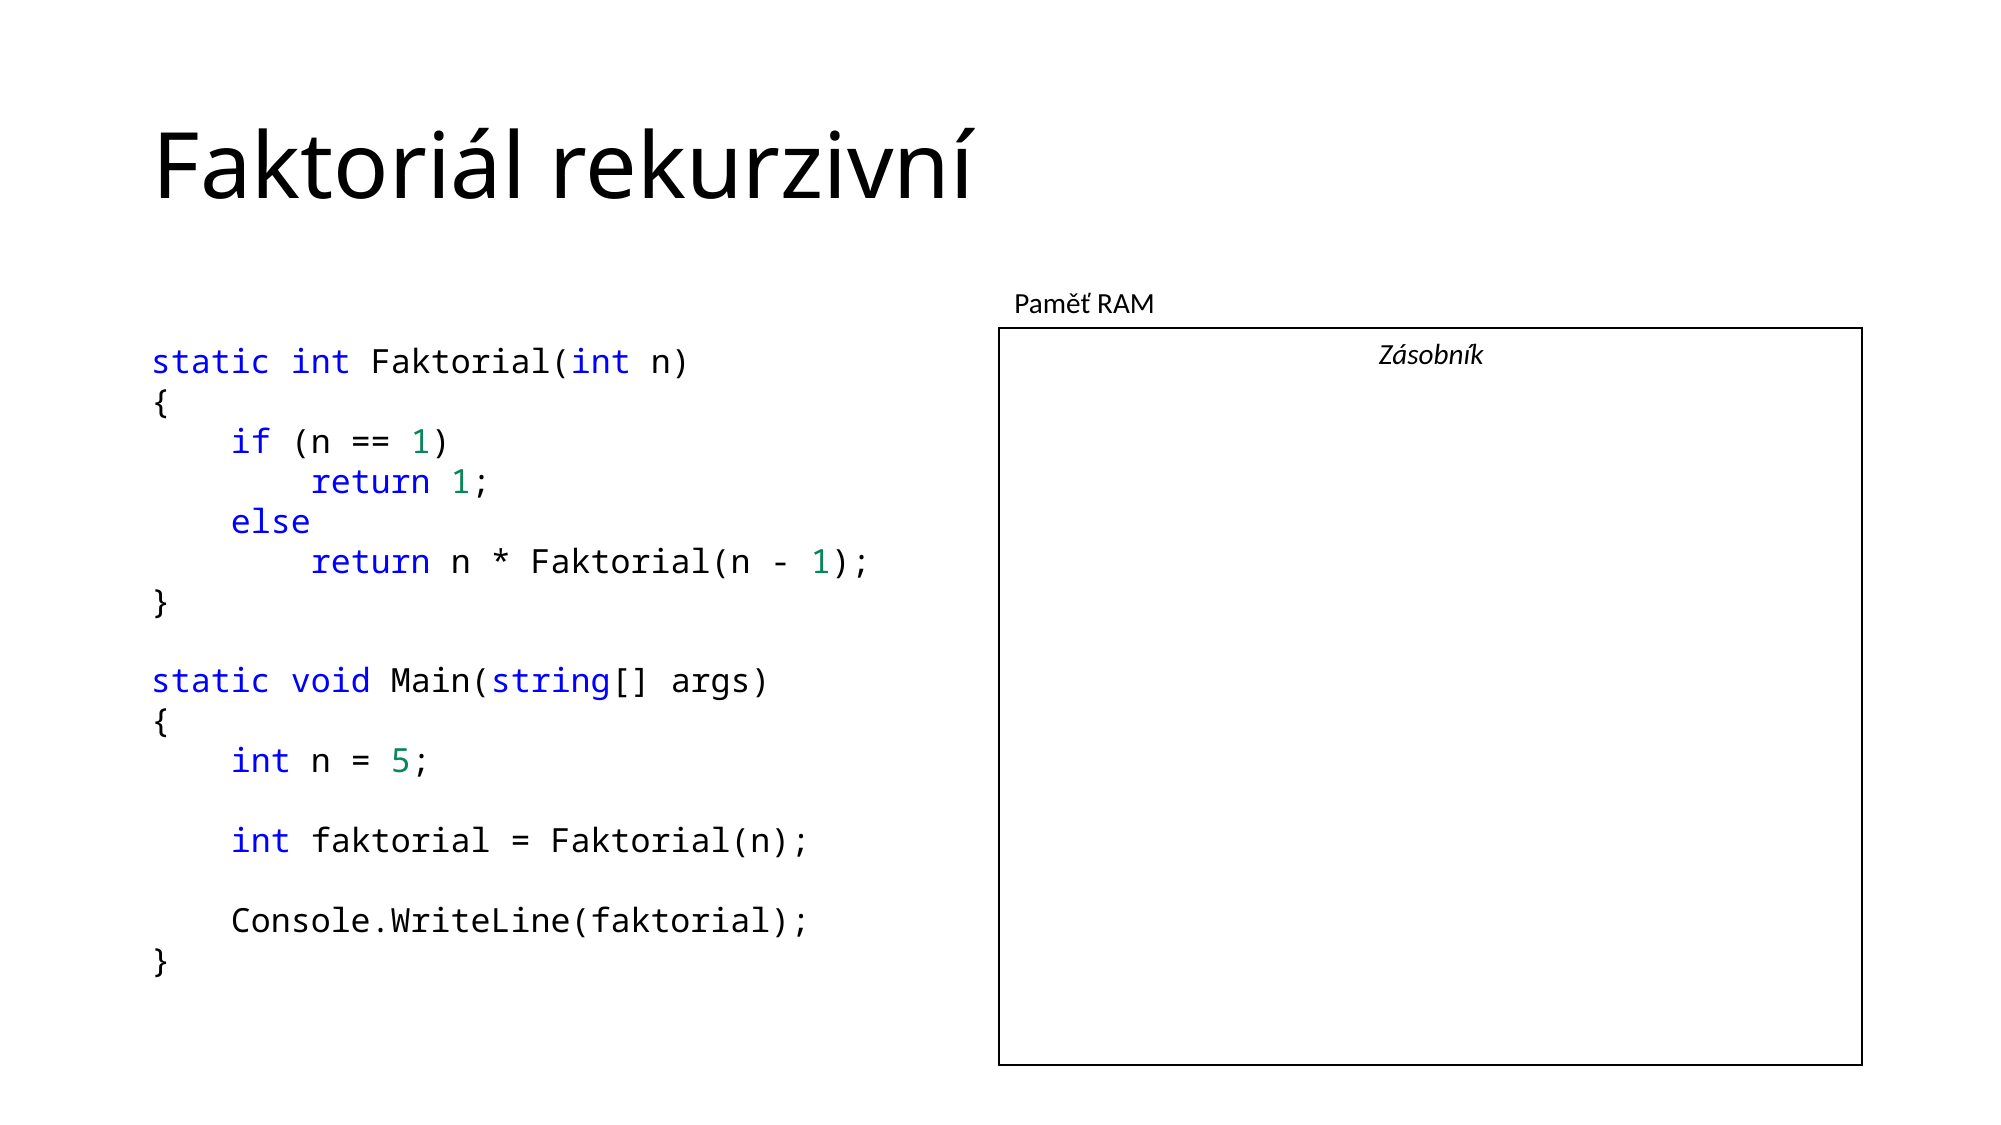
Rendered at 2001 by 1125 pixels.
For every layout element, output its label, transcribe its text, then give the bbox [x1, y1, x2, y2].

text_box static int Faktorial(int n) { if (n == 1) return 1; else return n * Faktorial(n - 1); } static void Main(string[] args) { int n = 5; int faktorial = Faktorial(n); Console.WriteLine(faktorial); } [136, 332, 999, 987]
text_box Zásobník [999, 327, 1863, 378]
text_box [998, 378, 1863, 1066]
title Faktoriál rekurzivní [137, 59, 1863, 278]
text_box Paměť RAM [999, 277, 1863, 327]
